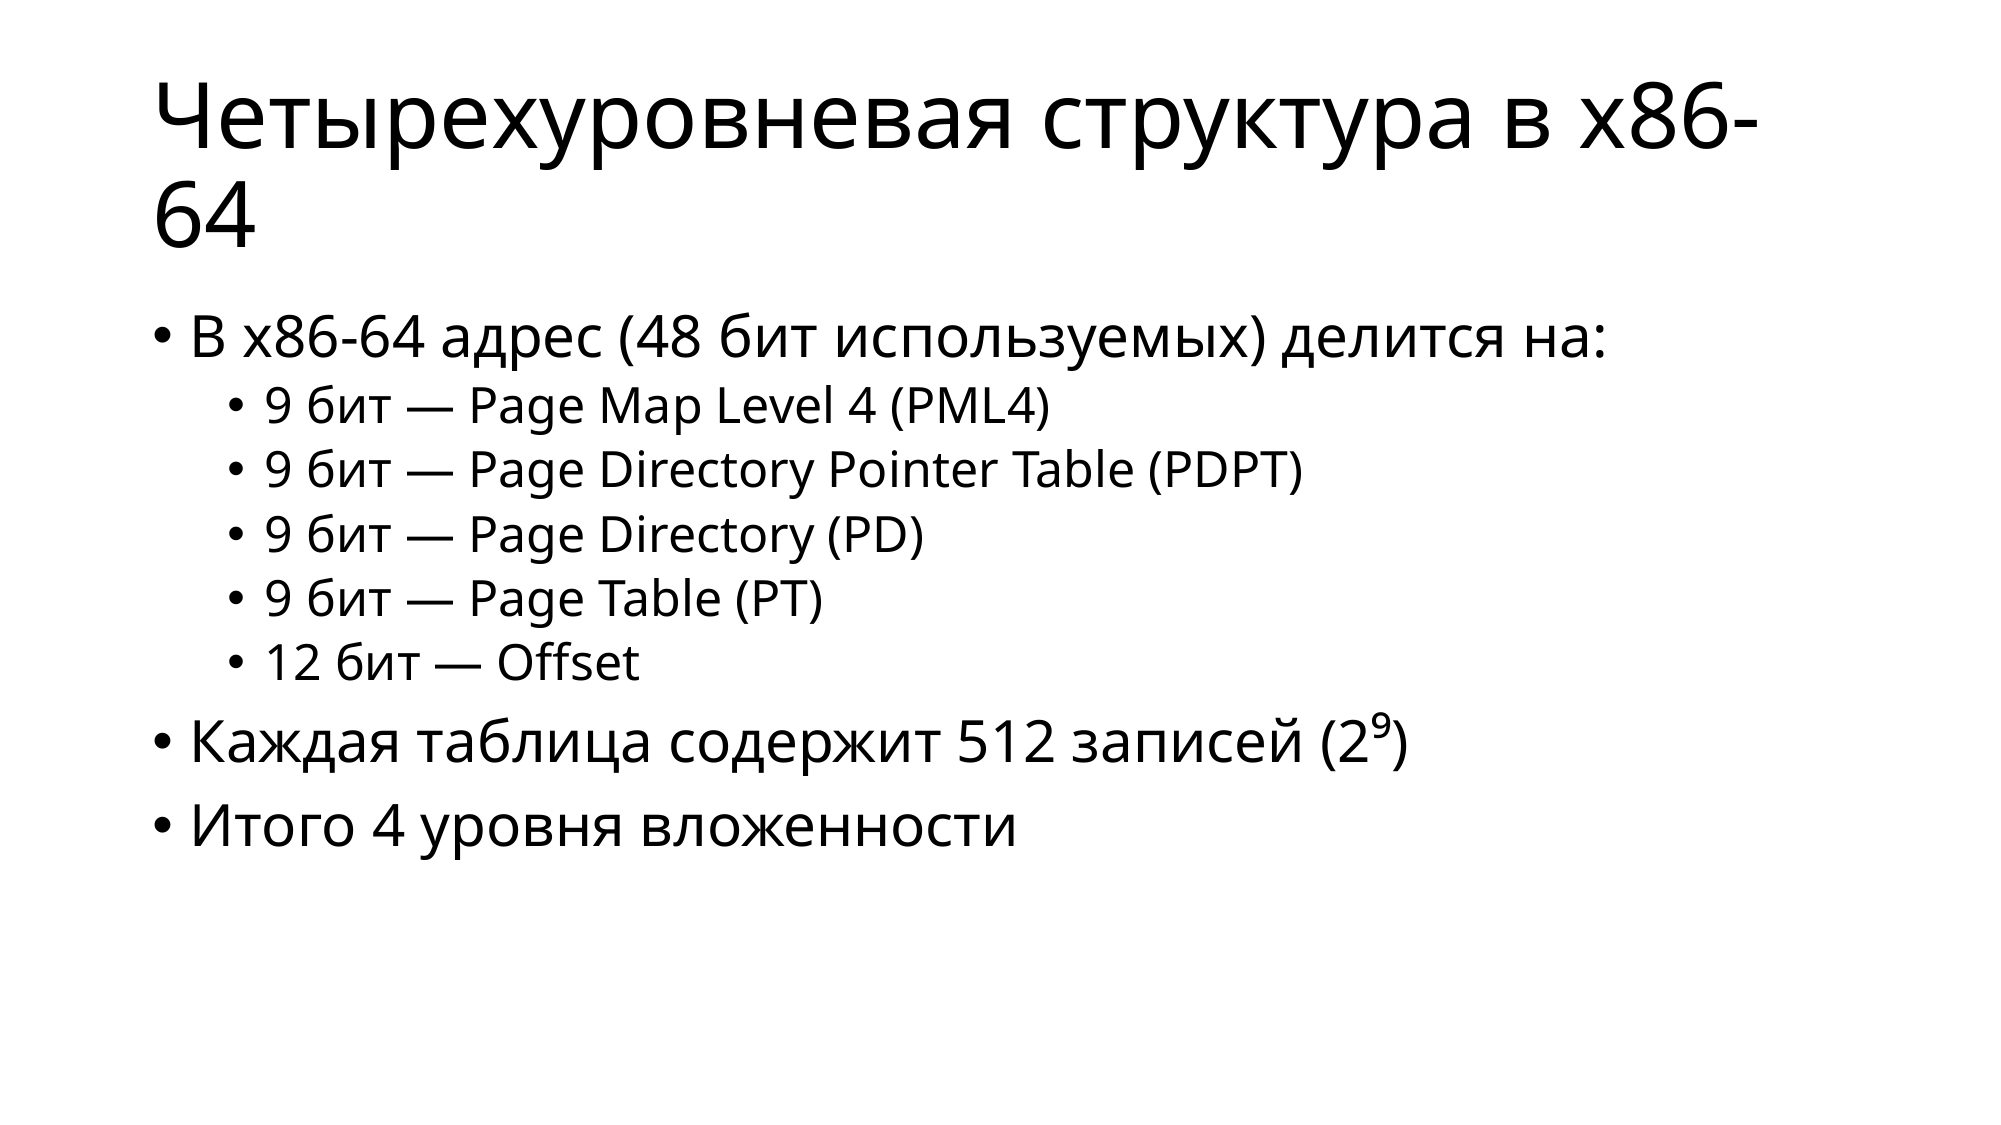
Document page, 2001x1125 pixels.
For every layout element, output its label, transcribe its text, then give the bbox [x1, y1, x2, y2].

title Четырехуровневая структура в x86-64 [137, 59, 1863, 278]
list В x86-64 адрес (48 бит используемых) делится на: 9 бит — Page Map Level 4 (PML4) 9 бит — Page Directory Pointer Table (PDPT) 9 бит — Page Directory (PD) 9 бит — Page Table (PT) 12 бит — Offset Каждая таблица содержит 512 записей (2⁹) Итого 4 уровня вложенности [137, 299, 1863, 1014]
